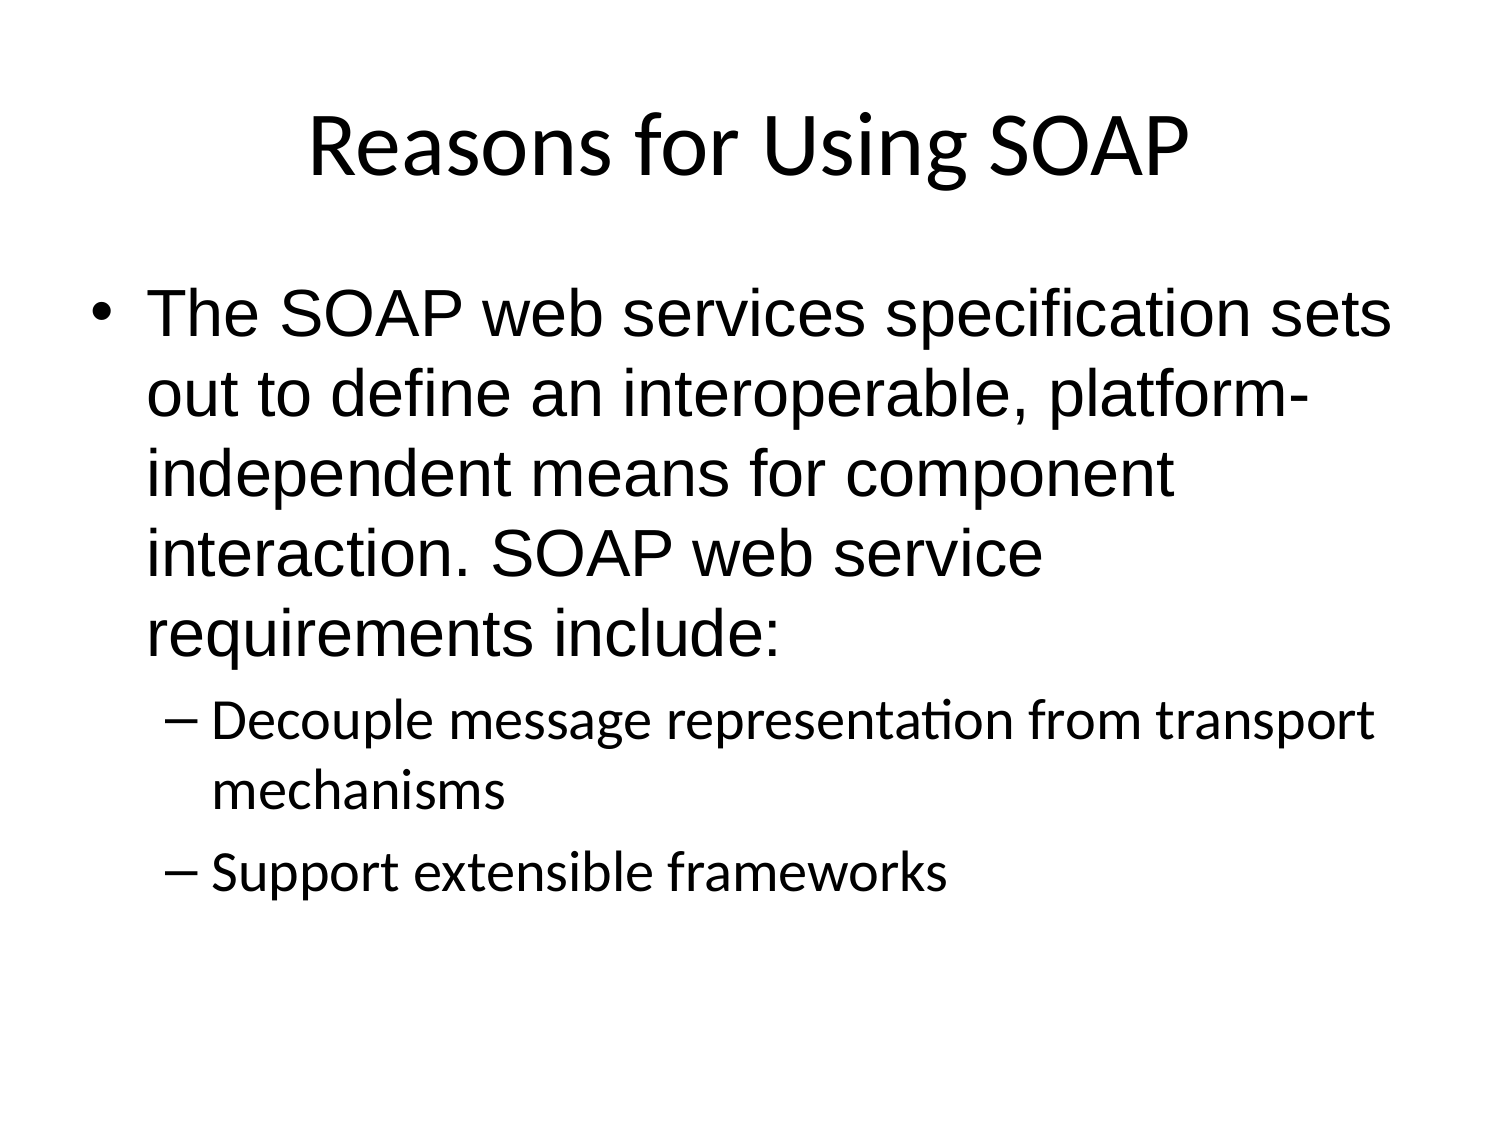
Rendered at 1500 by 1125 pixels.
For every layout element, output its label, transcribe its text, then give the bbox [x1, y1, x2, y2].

list The SOAP web services specification sets out to define an interoperable, platform-independent means for component interaction. SOAP web service requirements include: Decouple message representation from transport mechanisms Support extensible frameworks [75, 262, 1425, 1005]
title Reasons for Using SOAP [75, 45, 1425, 233]
